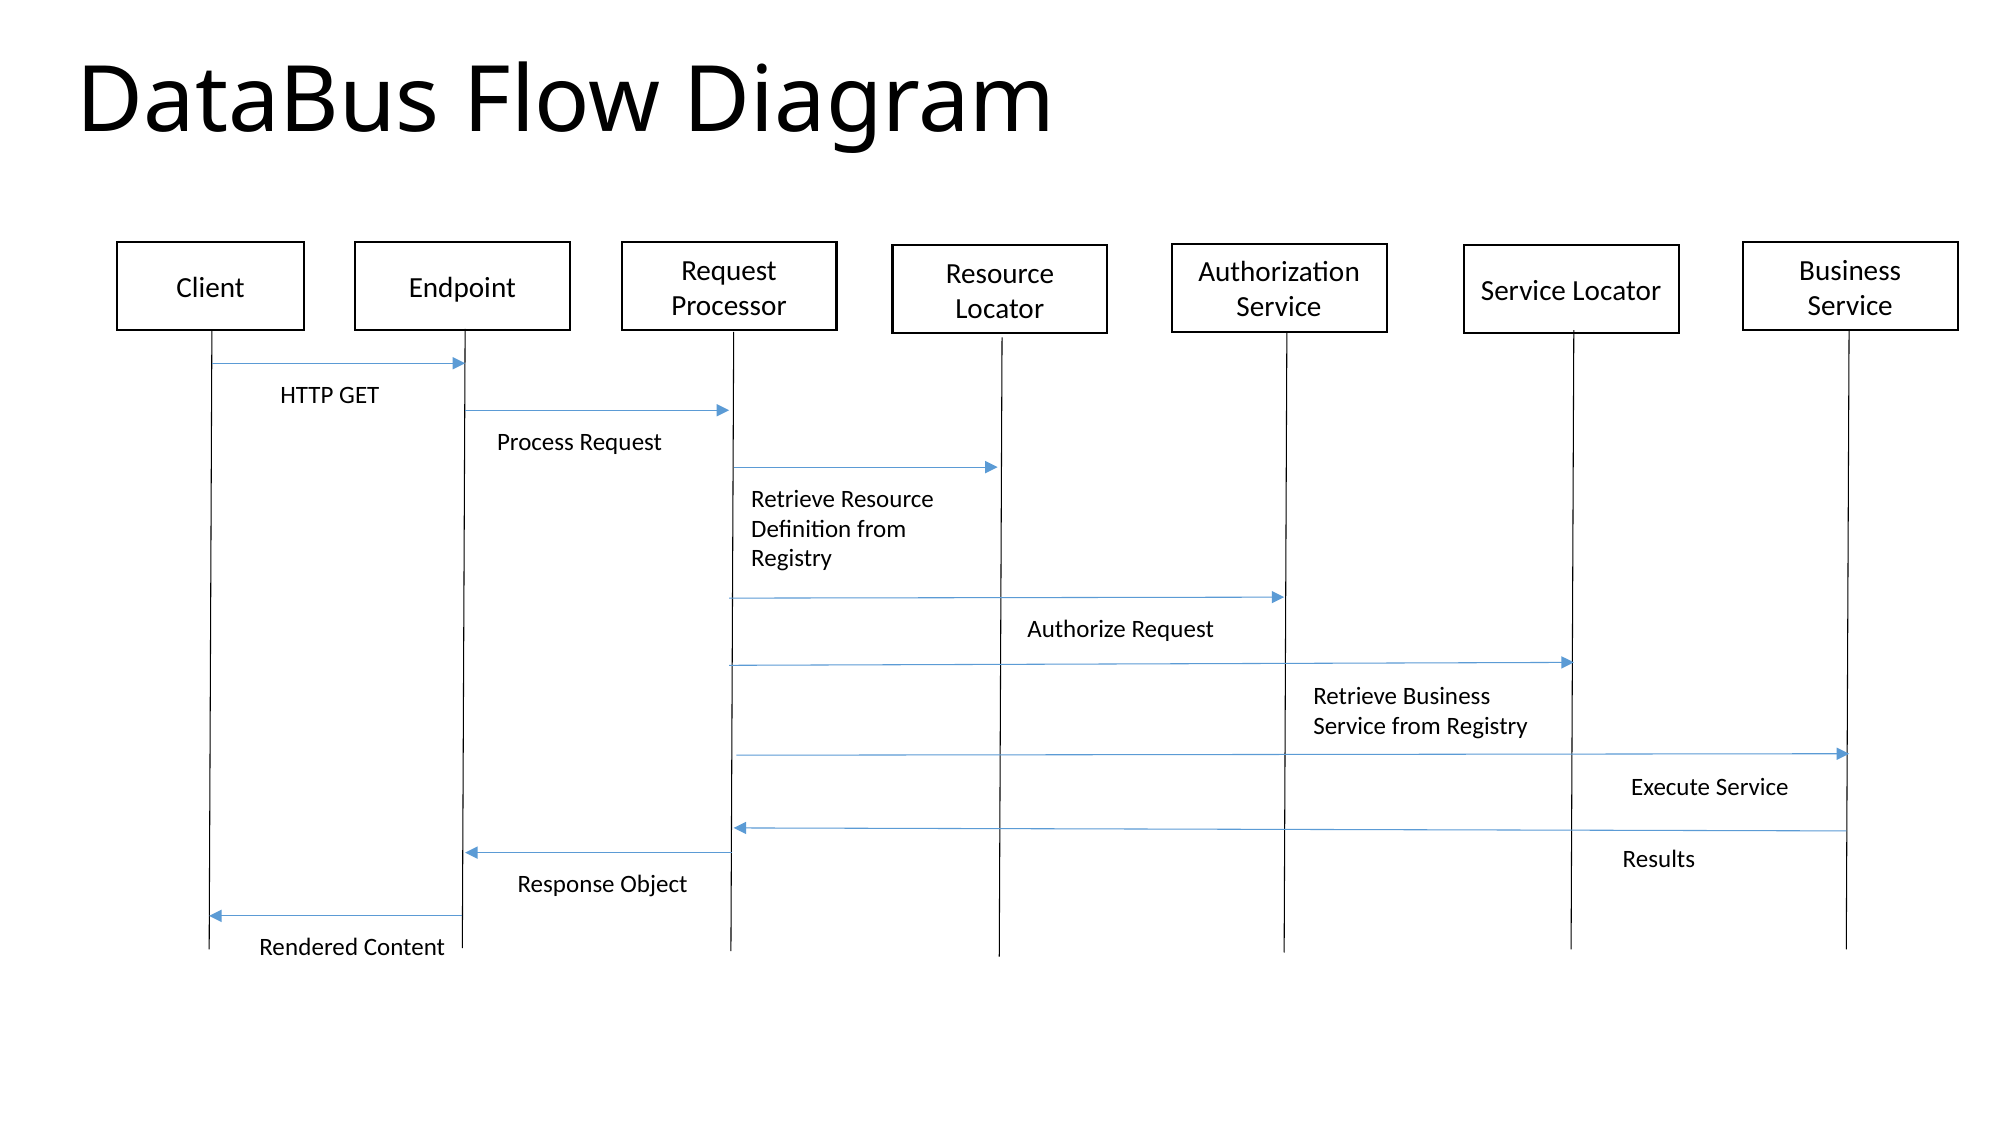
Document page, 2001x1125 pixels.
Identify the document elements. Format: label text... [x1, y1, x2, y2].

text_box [999, 599, 1003, 662]
text_box Rendered Content [244, 923, 461, 969]
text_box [733, 827, 1847, 831]
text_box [999, 756, 1003, 827]
text_box Authorize Request [1012, 605, 1230, 650]
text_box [730, 331, 734, 597]
text_box Retrieve Business Service from Registry [1298, 672, 1560, 748]
text_box Business Service [1742, 241, 1959, 331]
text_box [730, 599, 734, 662]
text_box Endpoint [354, 241, 571, 331]
text_box Process Request [482, 417, 678, 463]
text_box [462, 364, 466, 949]
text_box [462, 328, 466, 363]
text_box Service Locator [1463, 244, 1680, 334]
text_box Retrieve Resource Definition from Registry [736, 474, 955, 580]
text_box Resource Locator [891, 244, 1108, 334]
text_box Client [116, 241, 305, 331]
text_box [729, 662, 1574, 666]
text_box Authorization Service [1171, 243, 1388, 333]
text_box Response Object [502, 860, 703, 905]
text_box HTTP GET [265, 370, 395, 416]
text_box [999, 831, 1003, 957]
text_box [1846, 330, 1850, 950]
text_box Execute Service [1616, 762, 1804, 808]
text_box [999, 337, 1003, 597]
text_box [999, 666, 1003, 753]
text_box Request Processor [621, 241, 838, 331]
title DataBus Flow Diagram [61, 24, 1787, 180]
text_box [730, 666, 734, 952]
text_box Results [1607, 834, 1711, 880]
